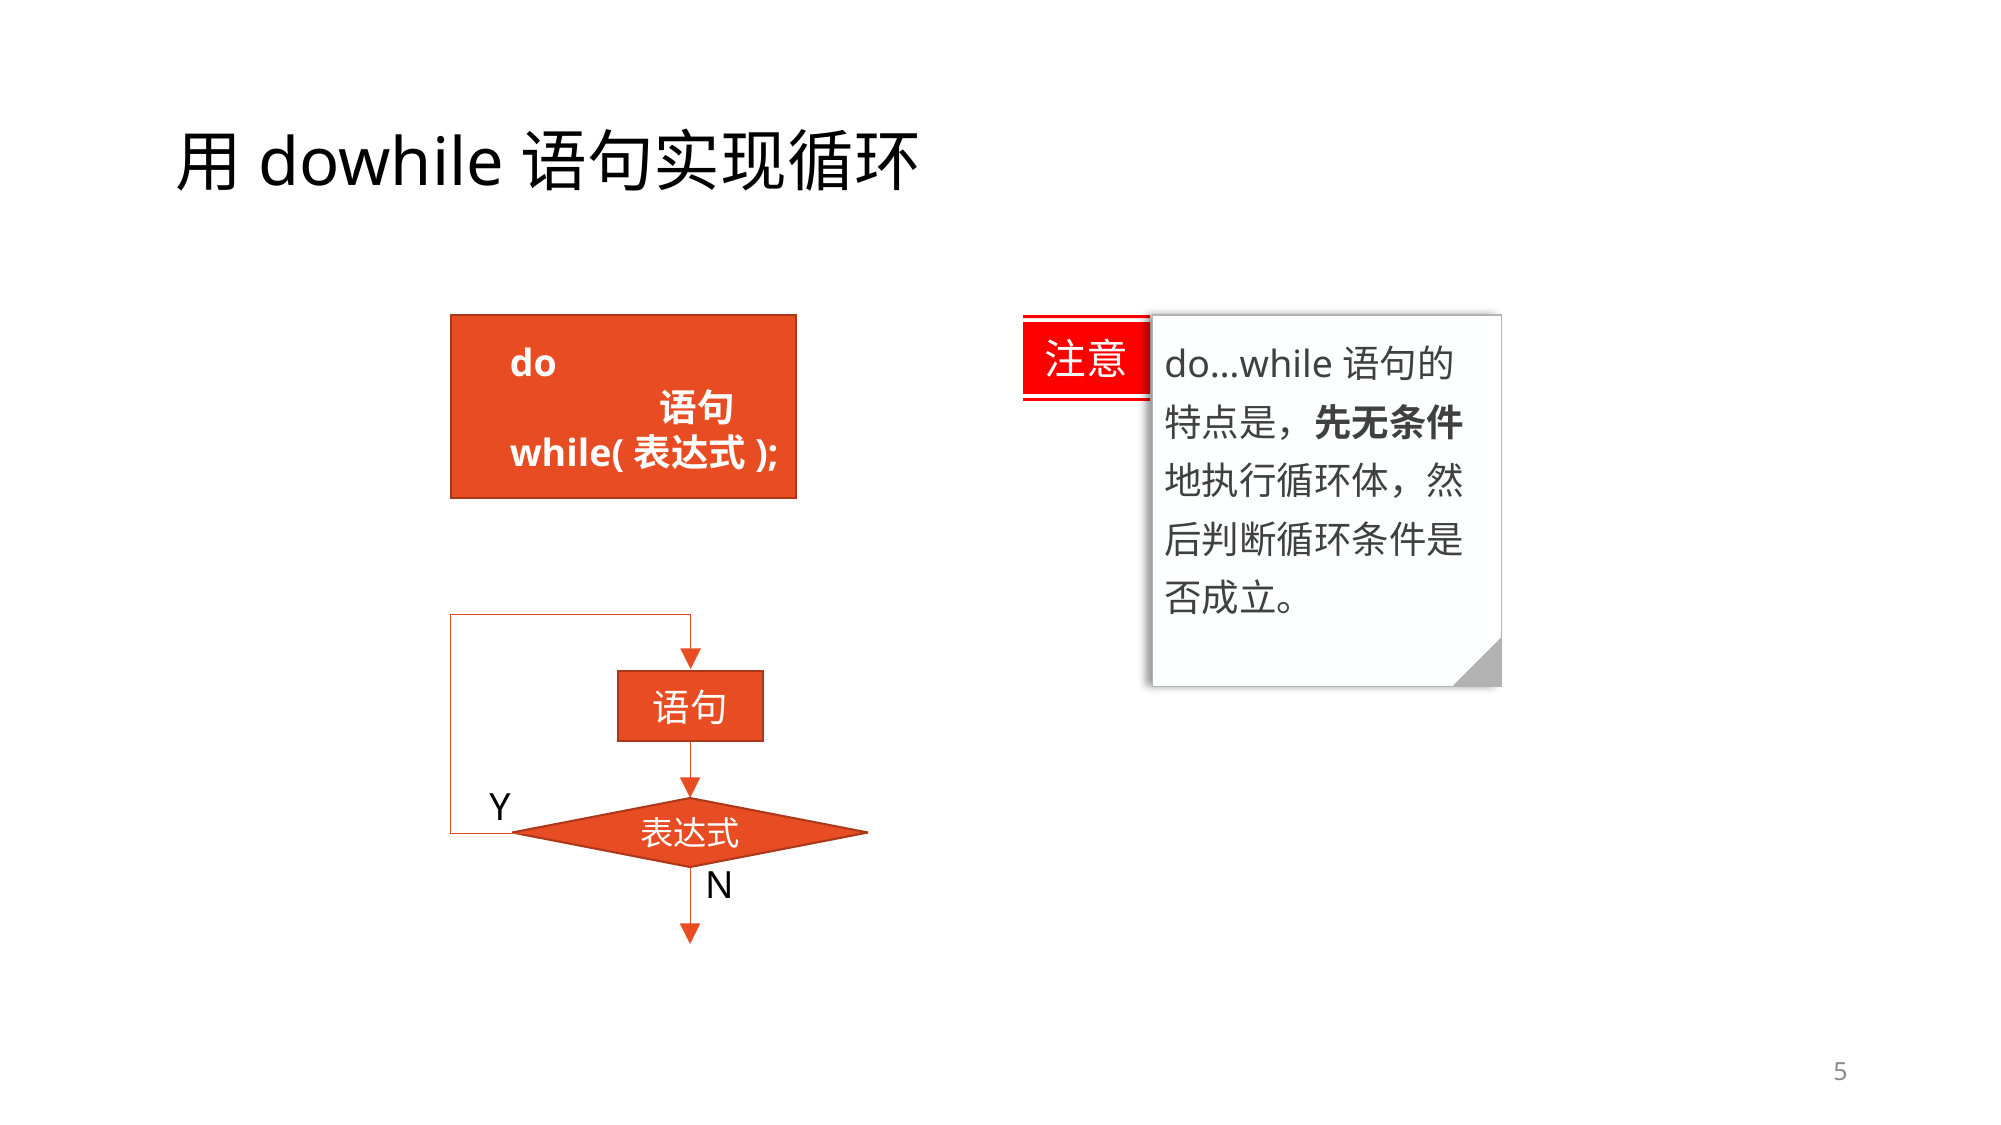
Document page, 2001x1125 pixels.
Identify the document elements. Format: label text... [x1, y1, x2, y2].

slide_number 5 [1412, 1042, 1863, 1103]
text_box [1022, 315, 1502, 687]
text_box do 语句 while(表达式); [450, 314, 797, 499]
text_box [450, 614, 869, 944]
